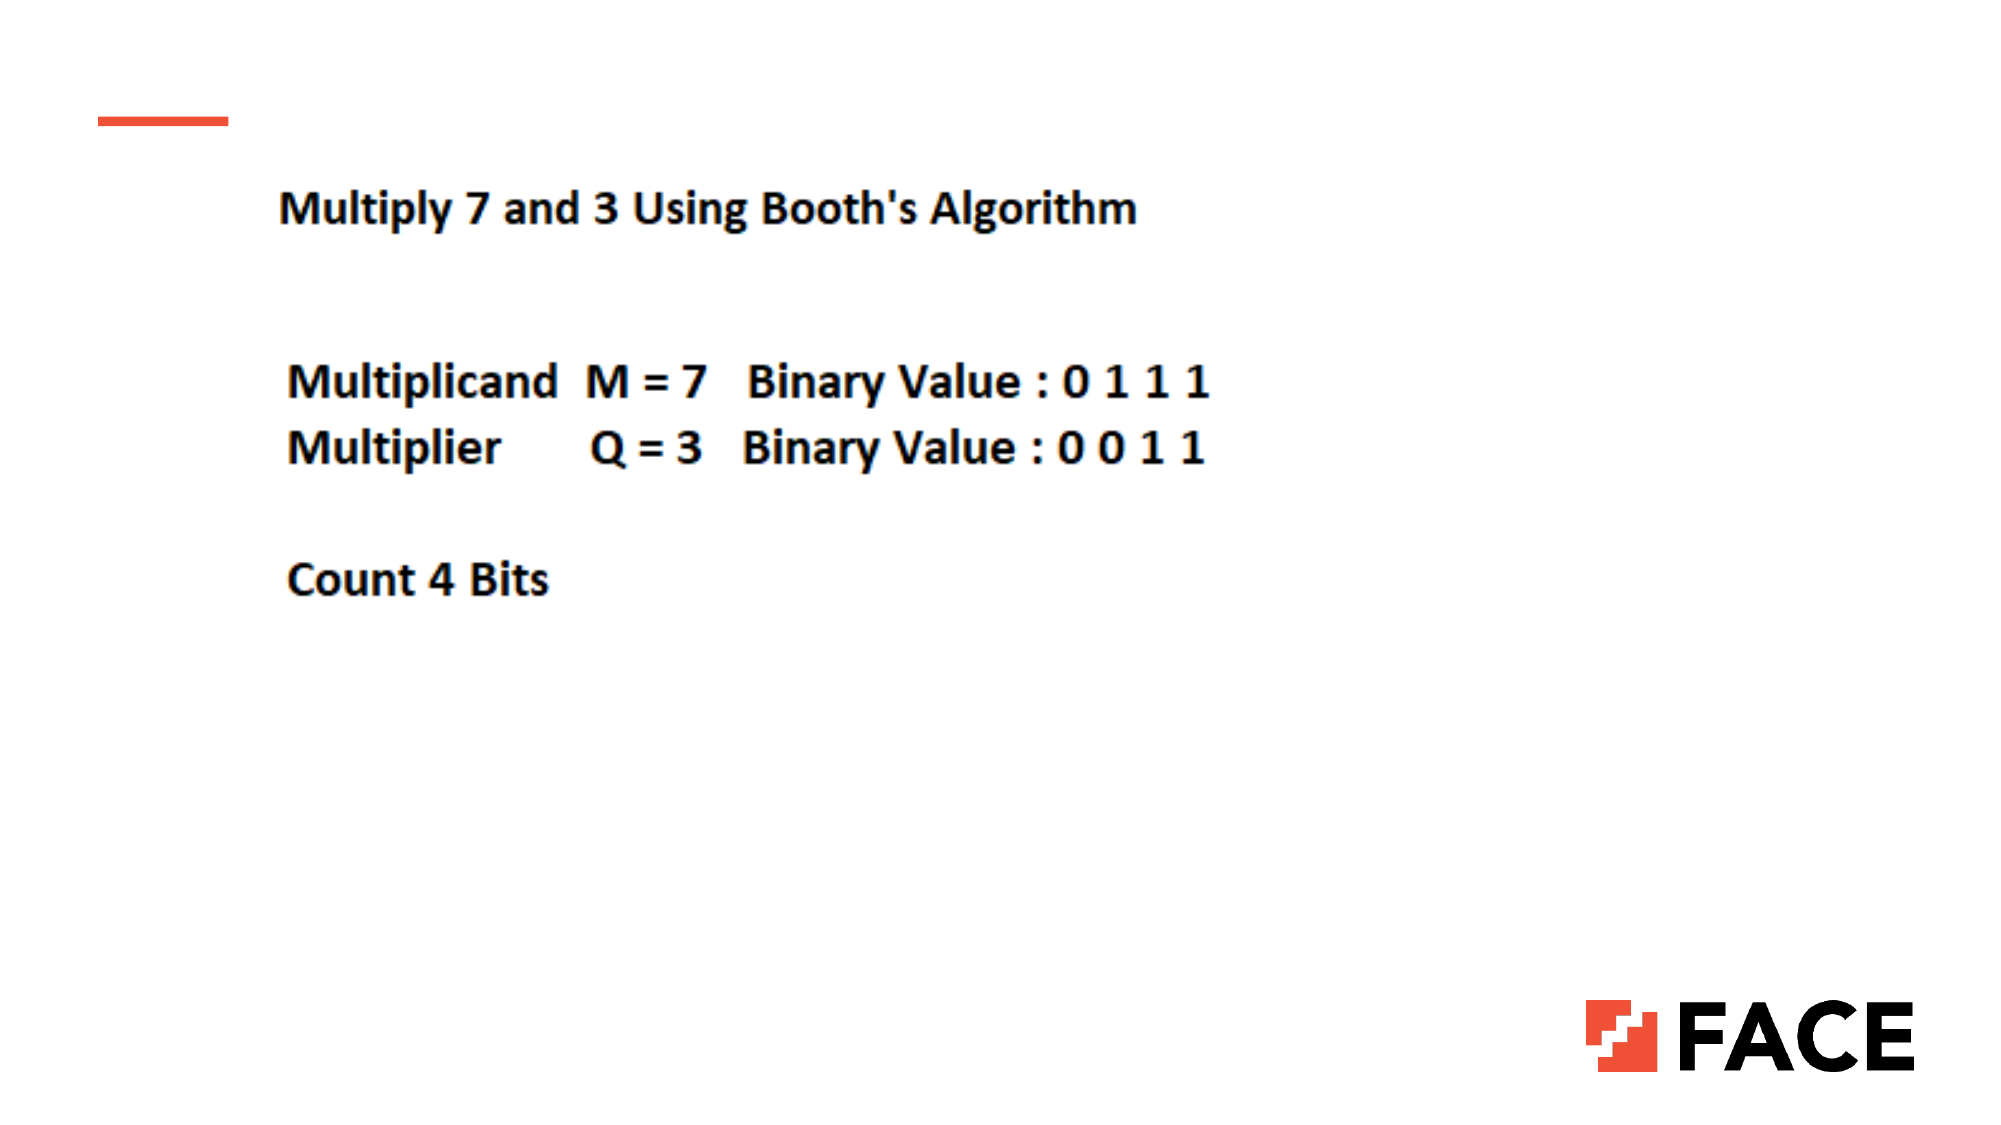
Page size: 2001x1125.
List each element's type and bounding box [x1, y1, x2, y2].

picture [1586, 1000, 1915, 1072]
picture [228, 149, 1176, 277]
picture [262, 320, 1288, 632]
text_box [96, 115, 231, 128]
